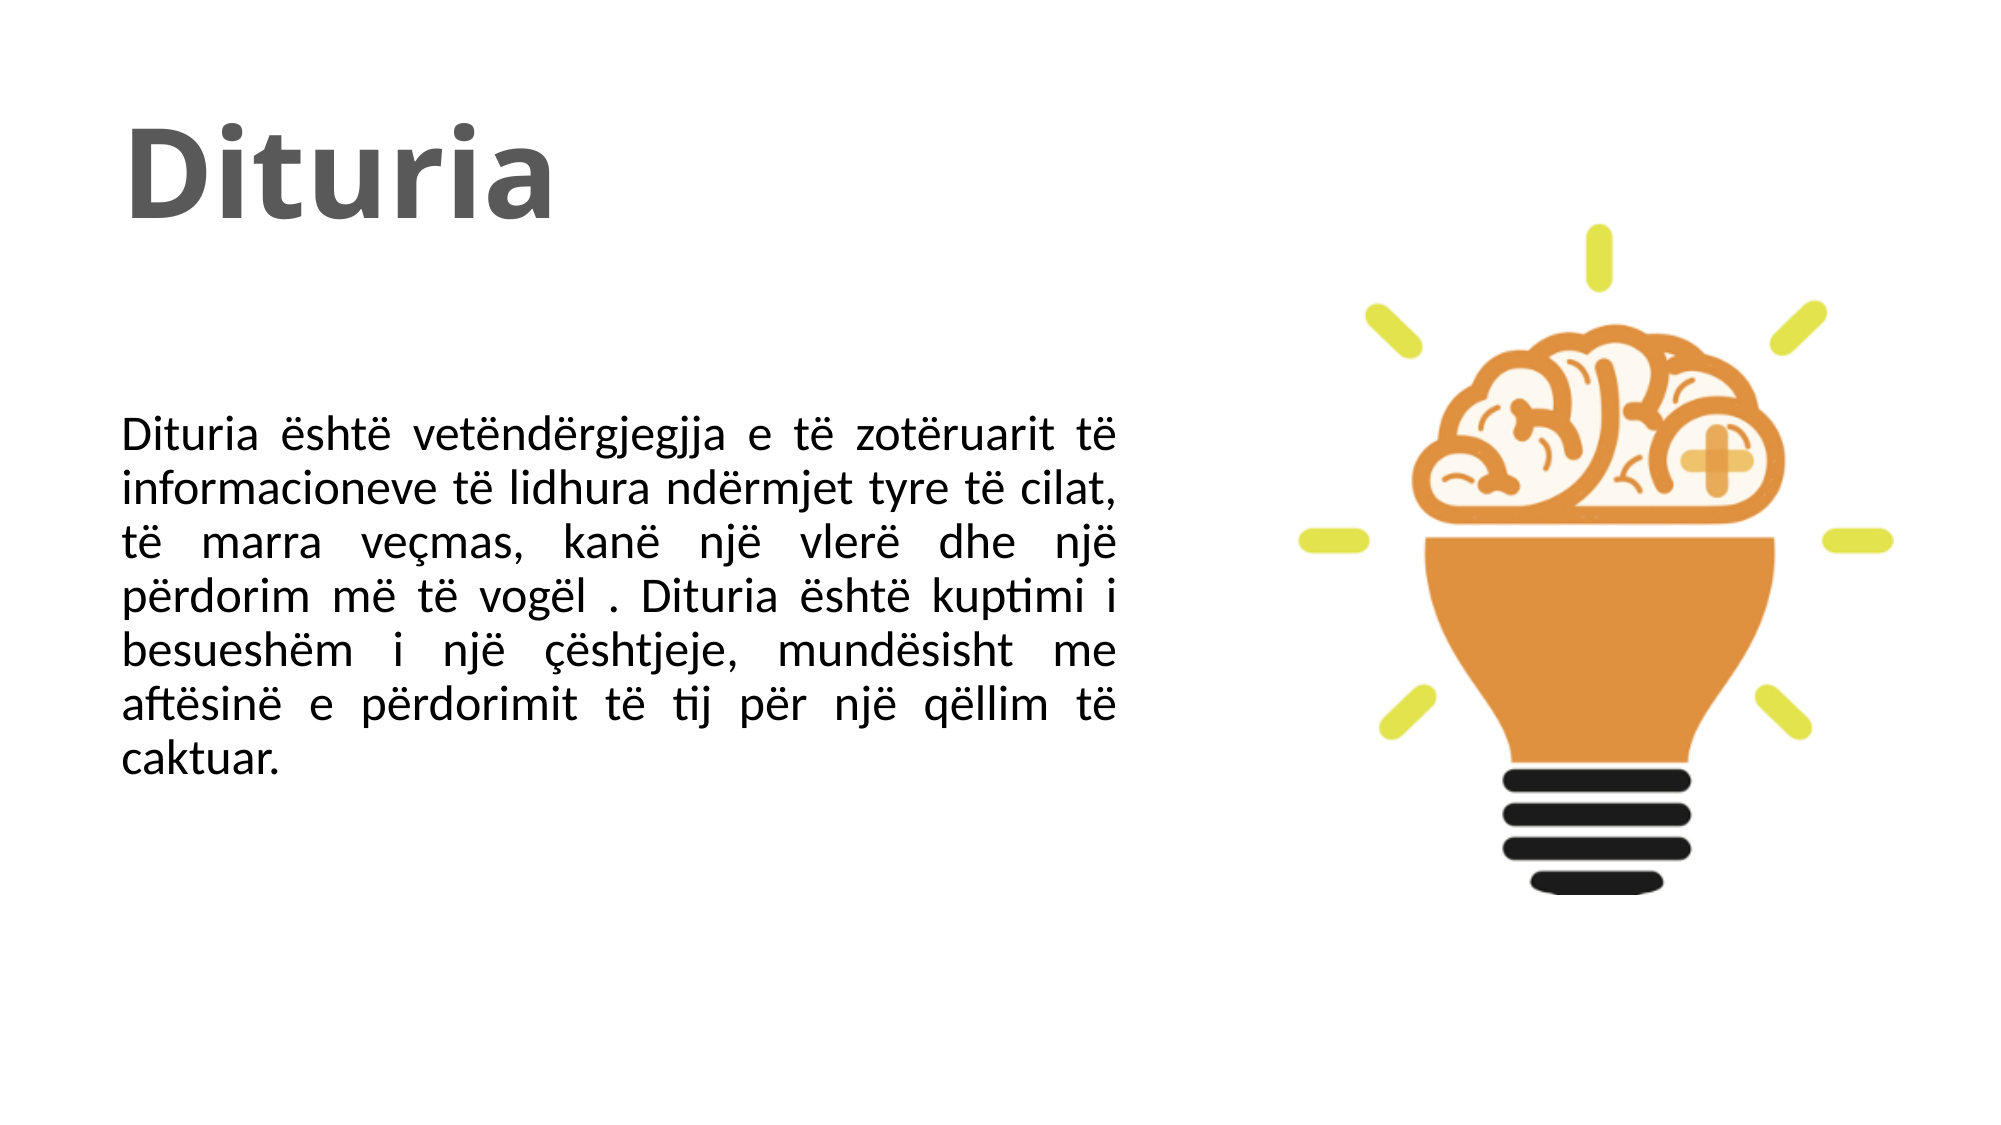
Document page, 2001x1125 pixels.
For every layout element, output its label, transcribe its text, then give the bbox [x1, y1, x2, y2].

text_box Dituria [106, 103, 948, 254]
list Dituria është vetëndërgjegjja e të zotëruarit të informacioneve të lidhura ndërmjet tyre të cilat, të marra veçmas, kanë një vlerë dhe një përdorim më të vogël . Dituria është kuptimi i besueshëm i një çështjeje, mundësisht me aftësinë e përdorimit të tij për një qëllim të caktuar. [106, 399, 1133, 1021]
picture [1296, 223, 1894, 895]
